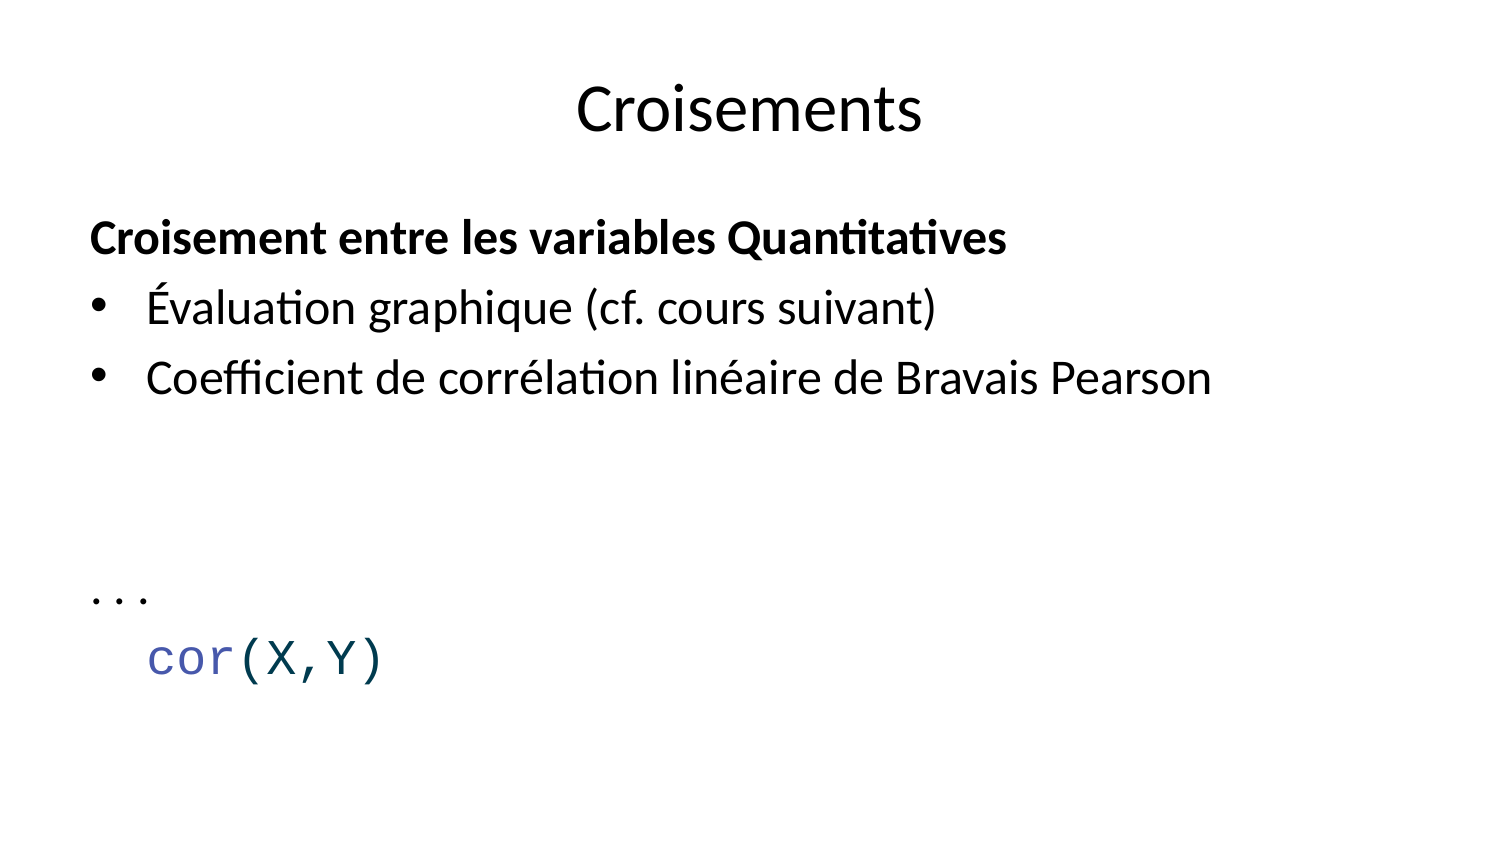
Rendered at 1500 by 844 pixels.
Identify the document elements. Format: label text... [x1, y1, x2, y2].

title Croisements [75, 33, 1425, 175]
